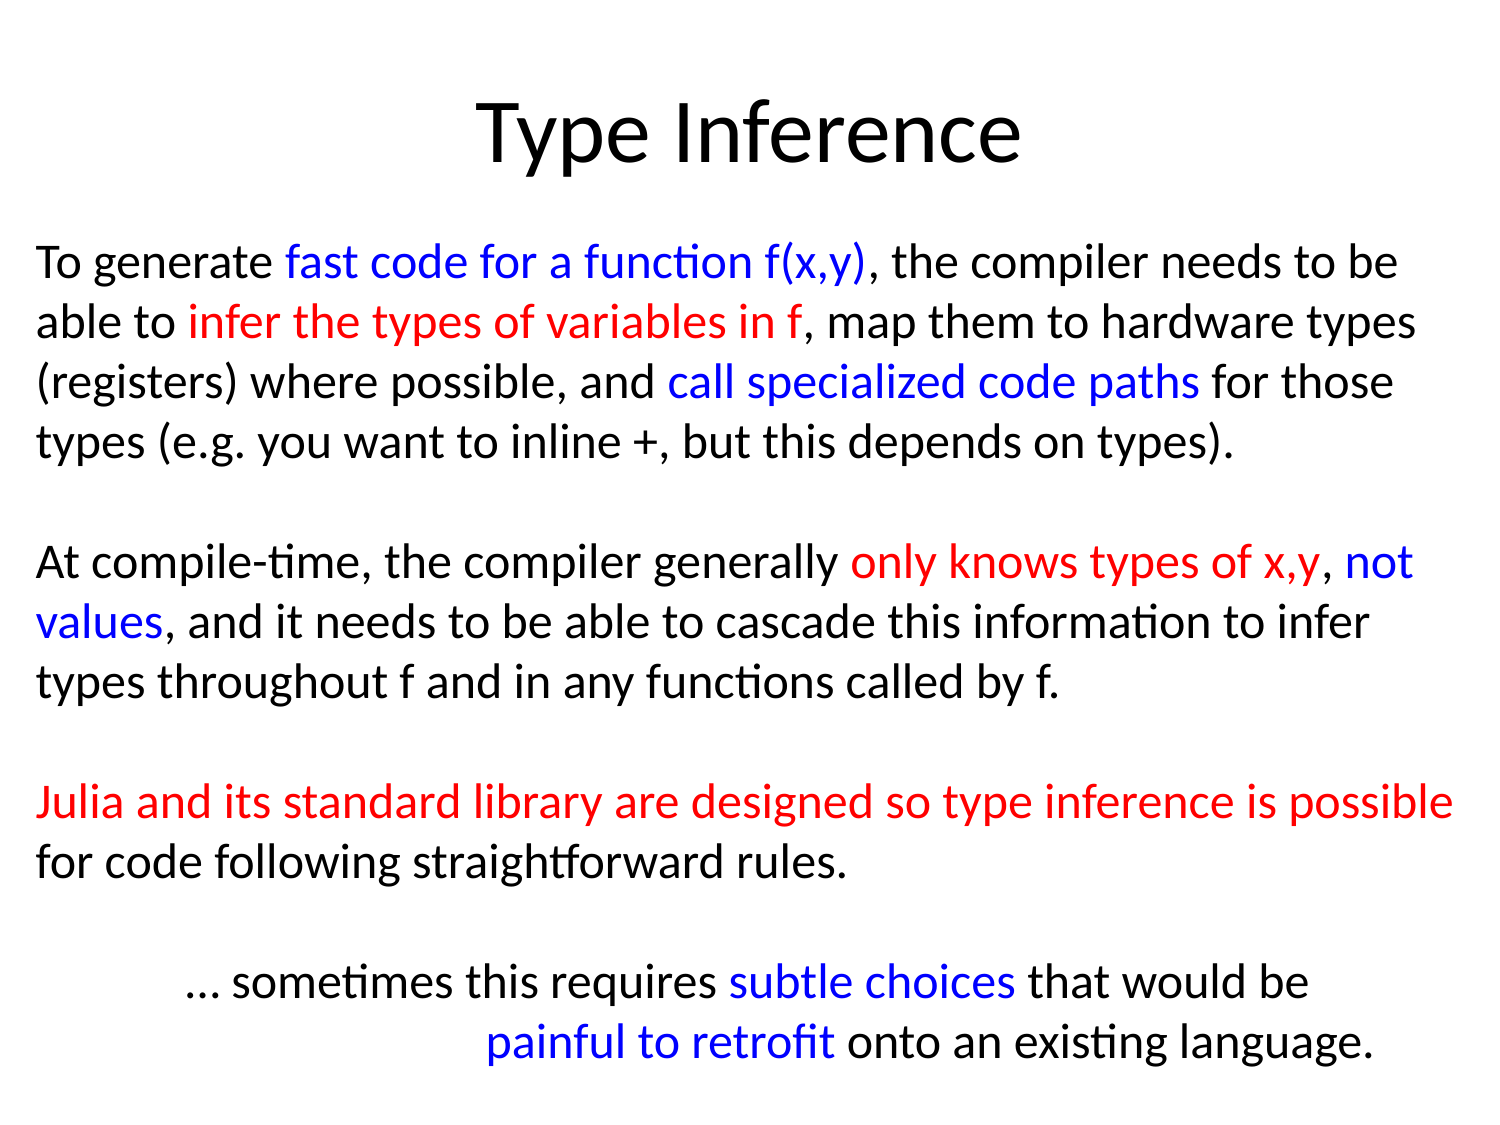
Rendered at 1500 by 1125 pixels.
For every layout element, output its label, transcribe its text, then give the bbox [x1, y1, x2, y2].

title Type Inference [75, 31, 1425, 220]
text_box To generate fast code for a function f(x,y), the compiler needs to be able to infer the types of variables in f, map them to hardware types (registers) where possible, and call specialized code paths for those types (e.g. you want to inline +, but this depends on types). At compile-time, the compiler generally only knows types of x,y, not values, and it needs to be able to cascade this information to infer types throughout f and in any functions called by f. Julia and its standard library are designed so type inference is possible for code following straightforward rules. … sometimes this requires subtle choices that would be painful to retrofit onto an existing language. [20, 221, 1491, 1077]
